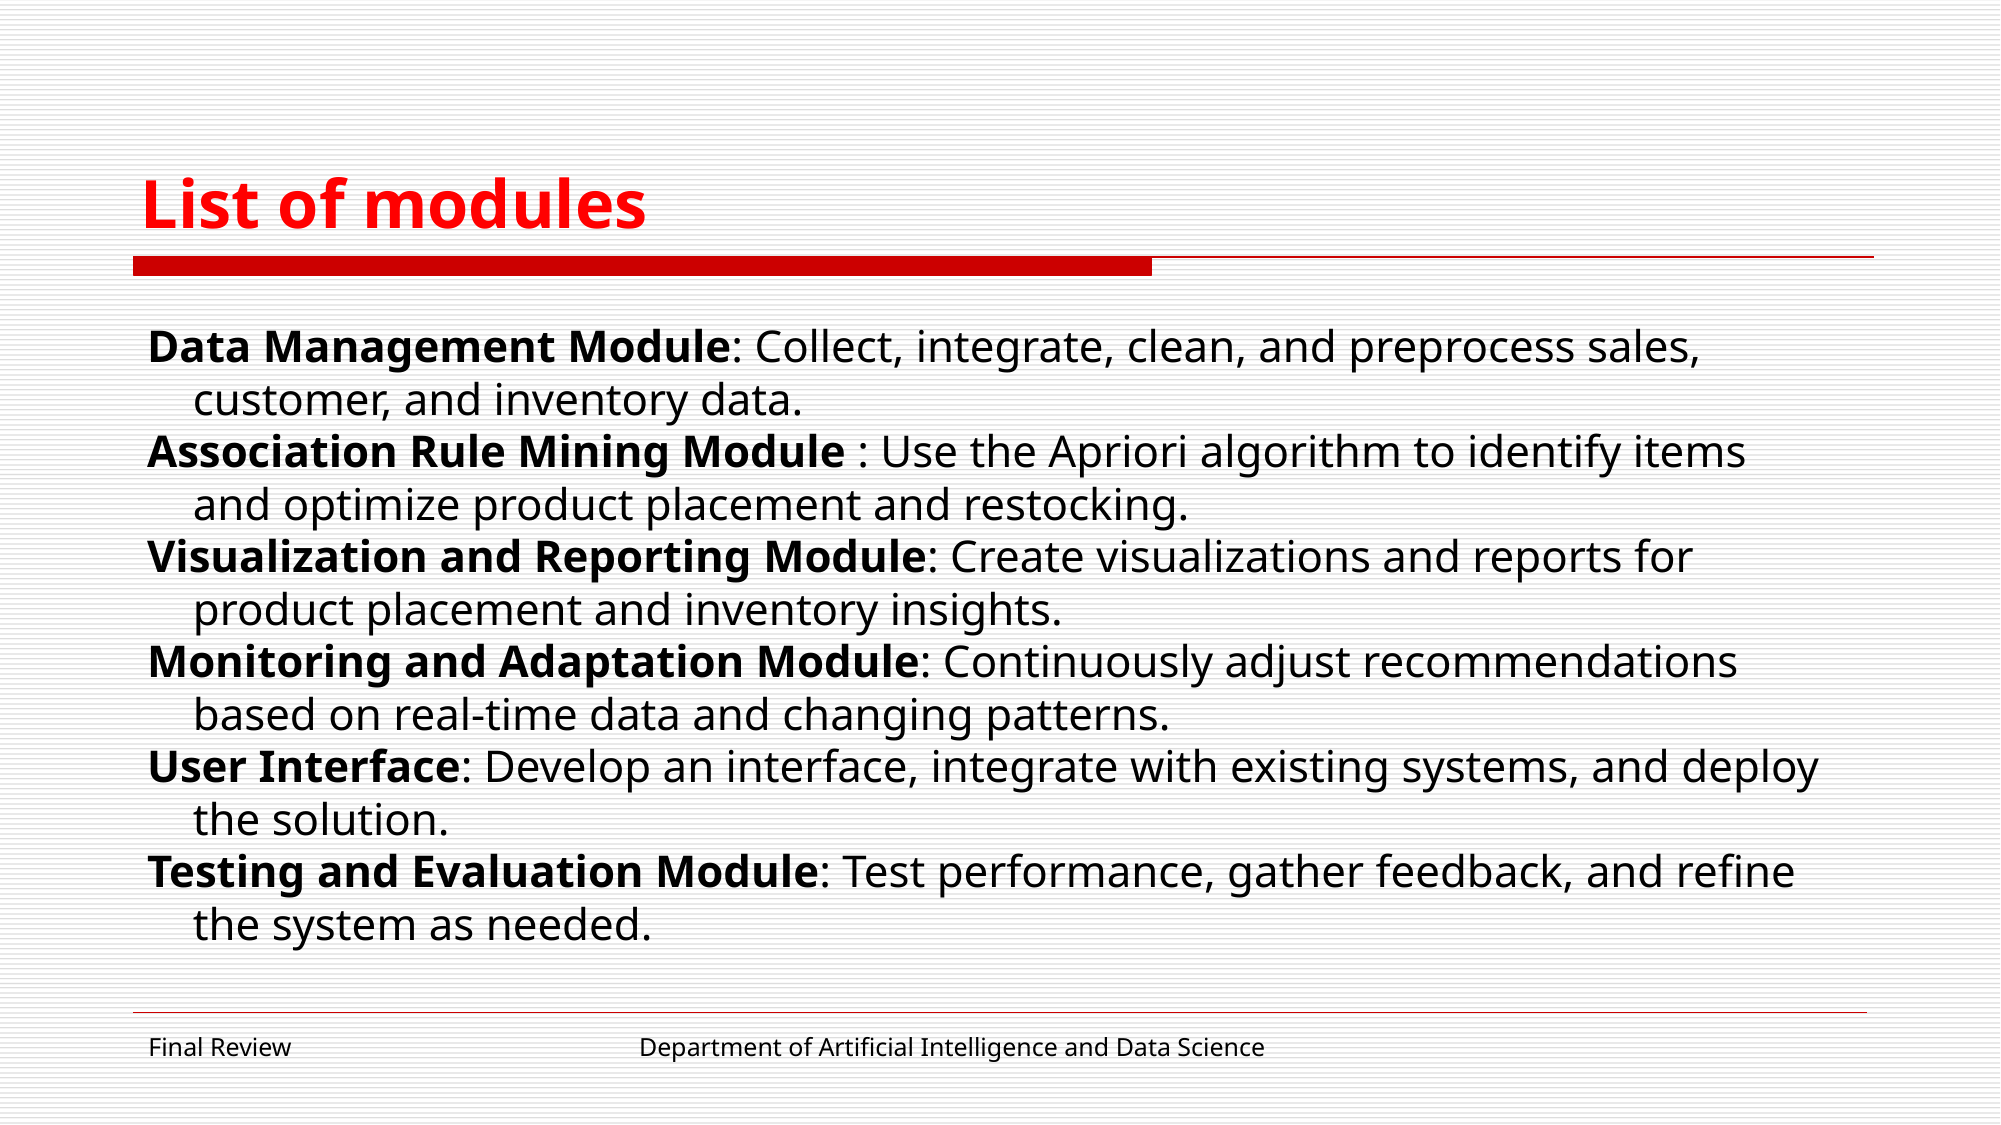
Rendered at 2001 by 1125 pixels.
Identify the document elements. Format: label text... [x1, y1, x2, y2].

title List of modules [125, 50, 1876, 250]
slide_number Final Review [133, 1024, 567, 1103]
slide_number [1433, 1024, 1867, 1103]
picture [0, 0, 2001, 1125]
list Data Management Module: Collect, integrate, clean, and preprocess sales, customer, and inventory data. Association Rule Mining Module : Use the Apriori algorithm to identify items and optimize product placement and restocking. Visualization and Reporting Module: Create visualizations and reports for product placement and inventory insights. Monitoring and Adaptation Module: Continuously adjust recommendations based on real-time data and changing patterns. User Interface: Develop an interface, integrate with existing systems, and deploy the solution. Testing and Evaluation Module: Test performance, gather feedback, and refine the system as needed. [100, 271, 1851, 972]
footer Department of Artificial Intelligence and Data Science [588, 1024, 1317, 1103]
